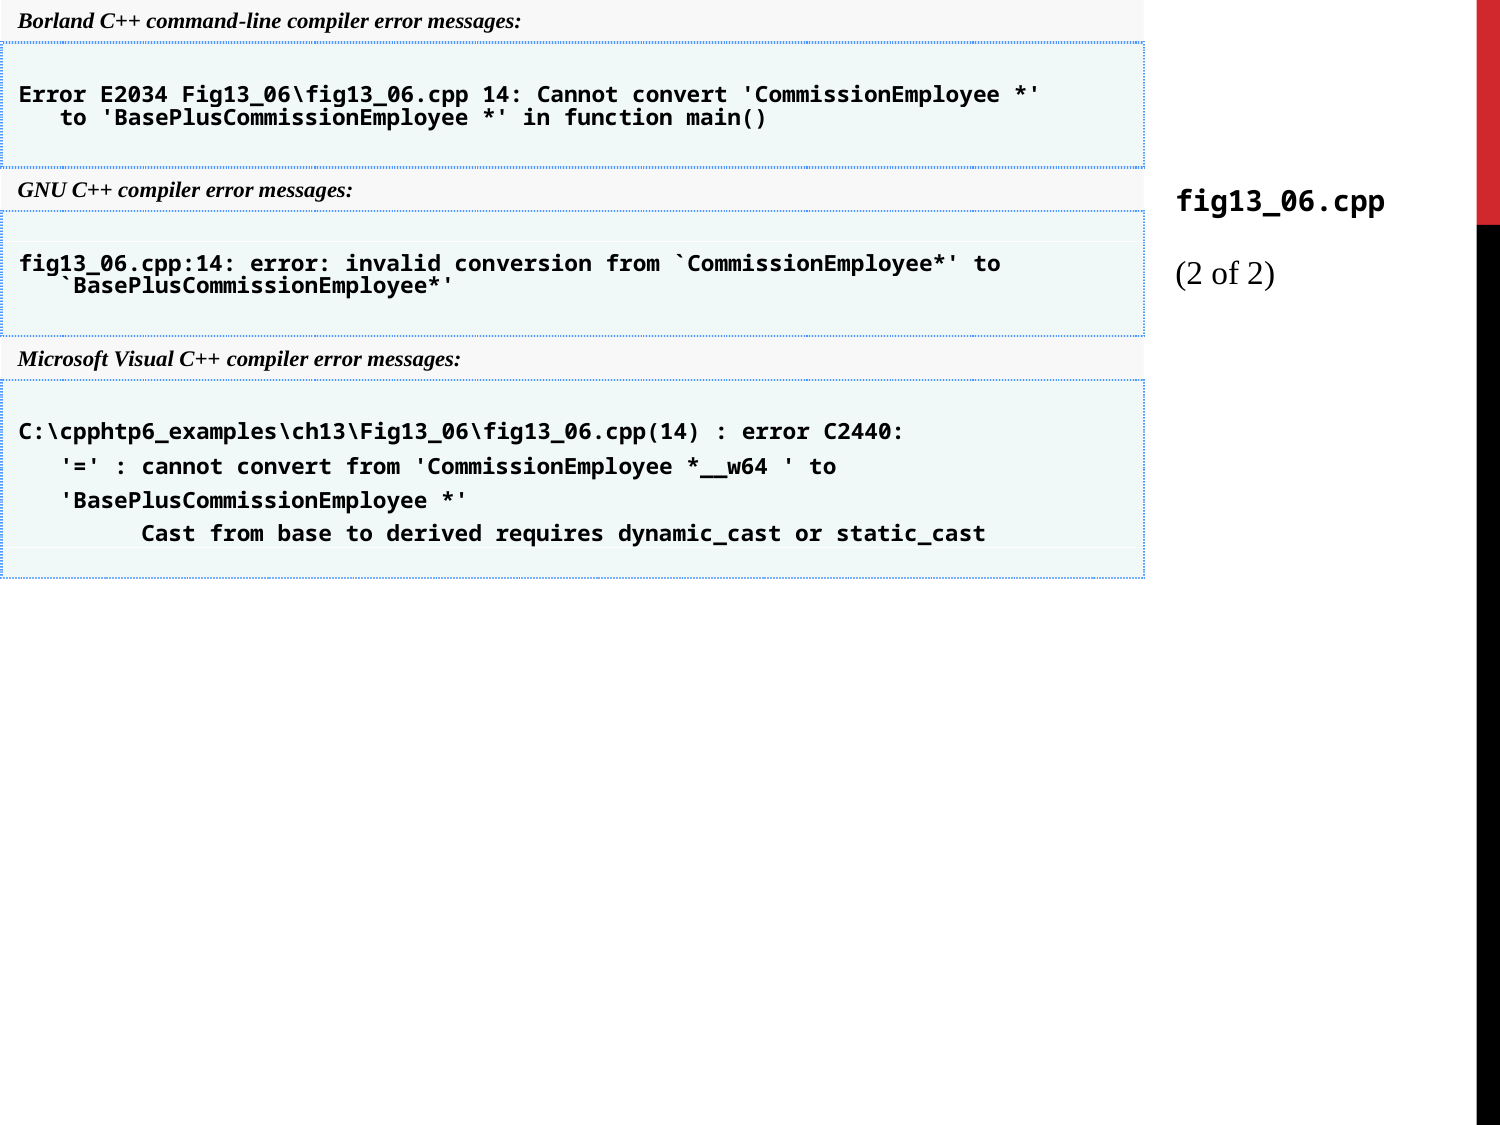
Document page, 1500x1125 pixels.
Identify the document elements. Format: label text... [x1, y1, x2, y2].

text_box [0, 0, 1149, 607]
text_box fig13_06.cpp (2 of 2) [1175, 175, 1476, 299]
